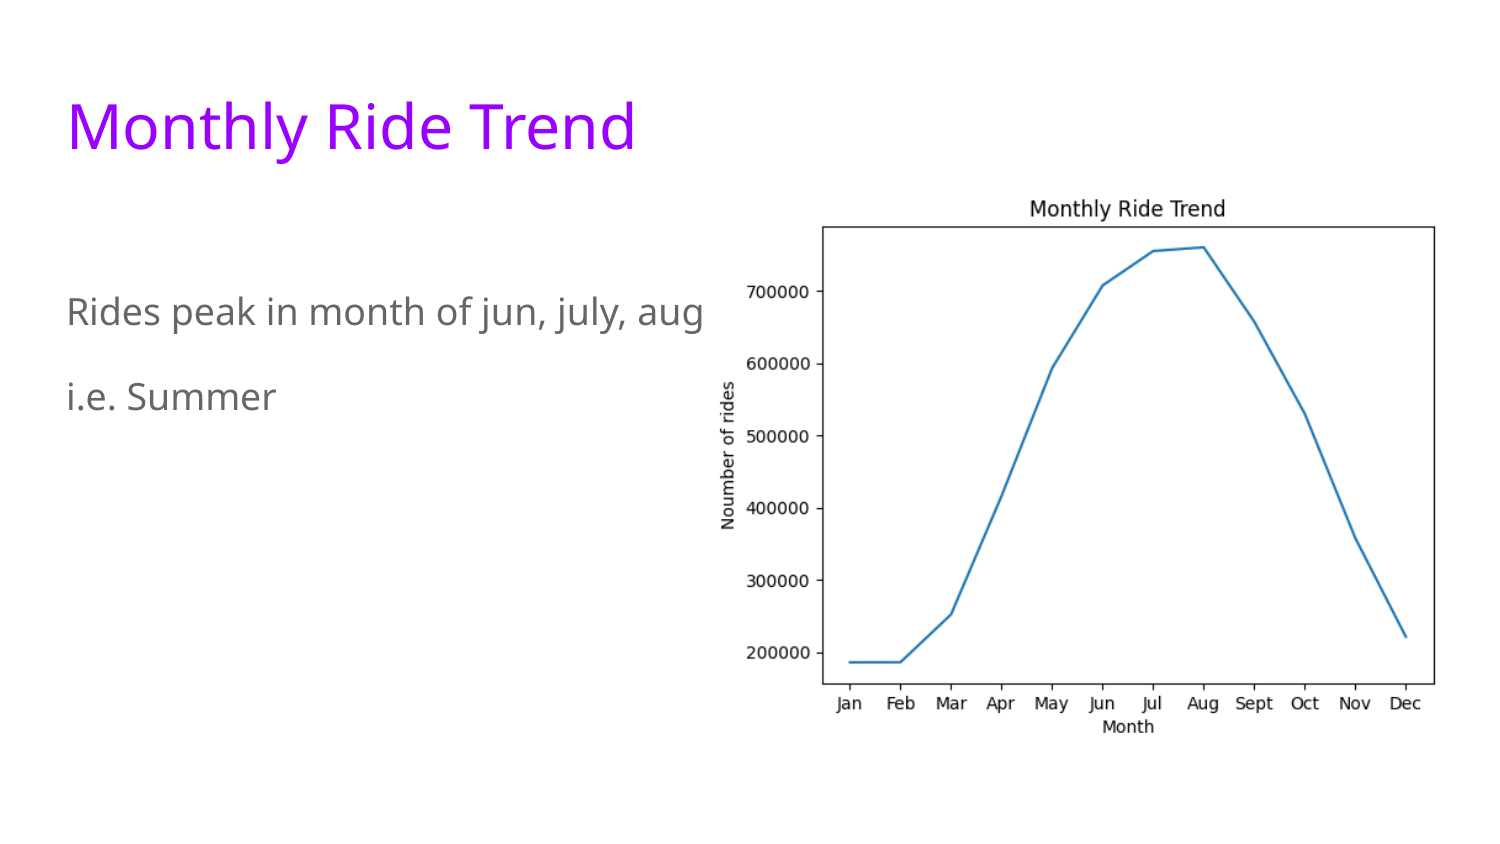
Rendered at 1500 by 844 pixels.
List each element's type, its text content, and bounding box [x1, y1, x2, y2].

picture [709, 187, 1446, 749]
title Monthly Ride Trend [51, 71, 1449, 166]
list Rides peak in month of jun, july, aug i.e. Summer [51, 188, 707, 749]
